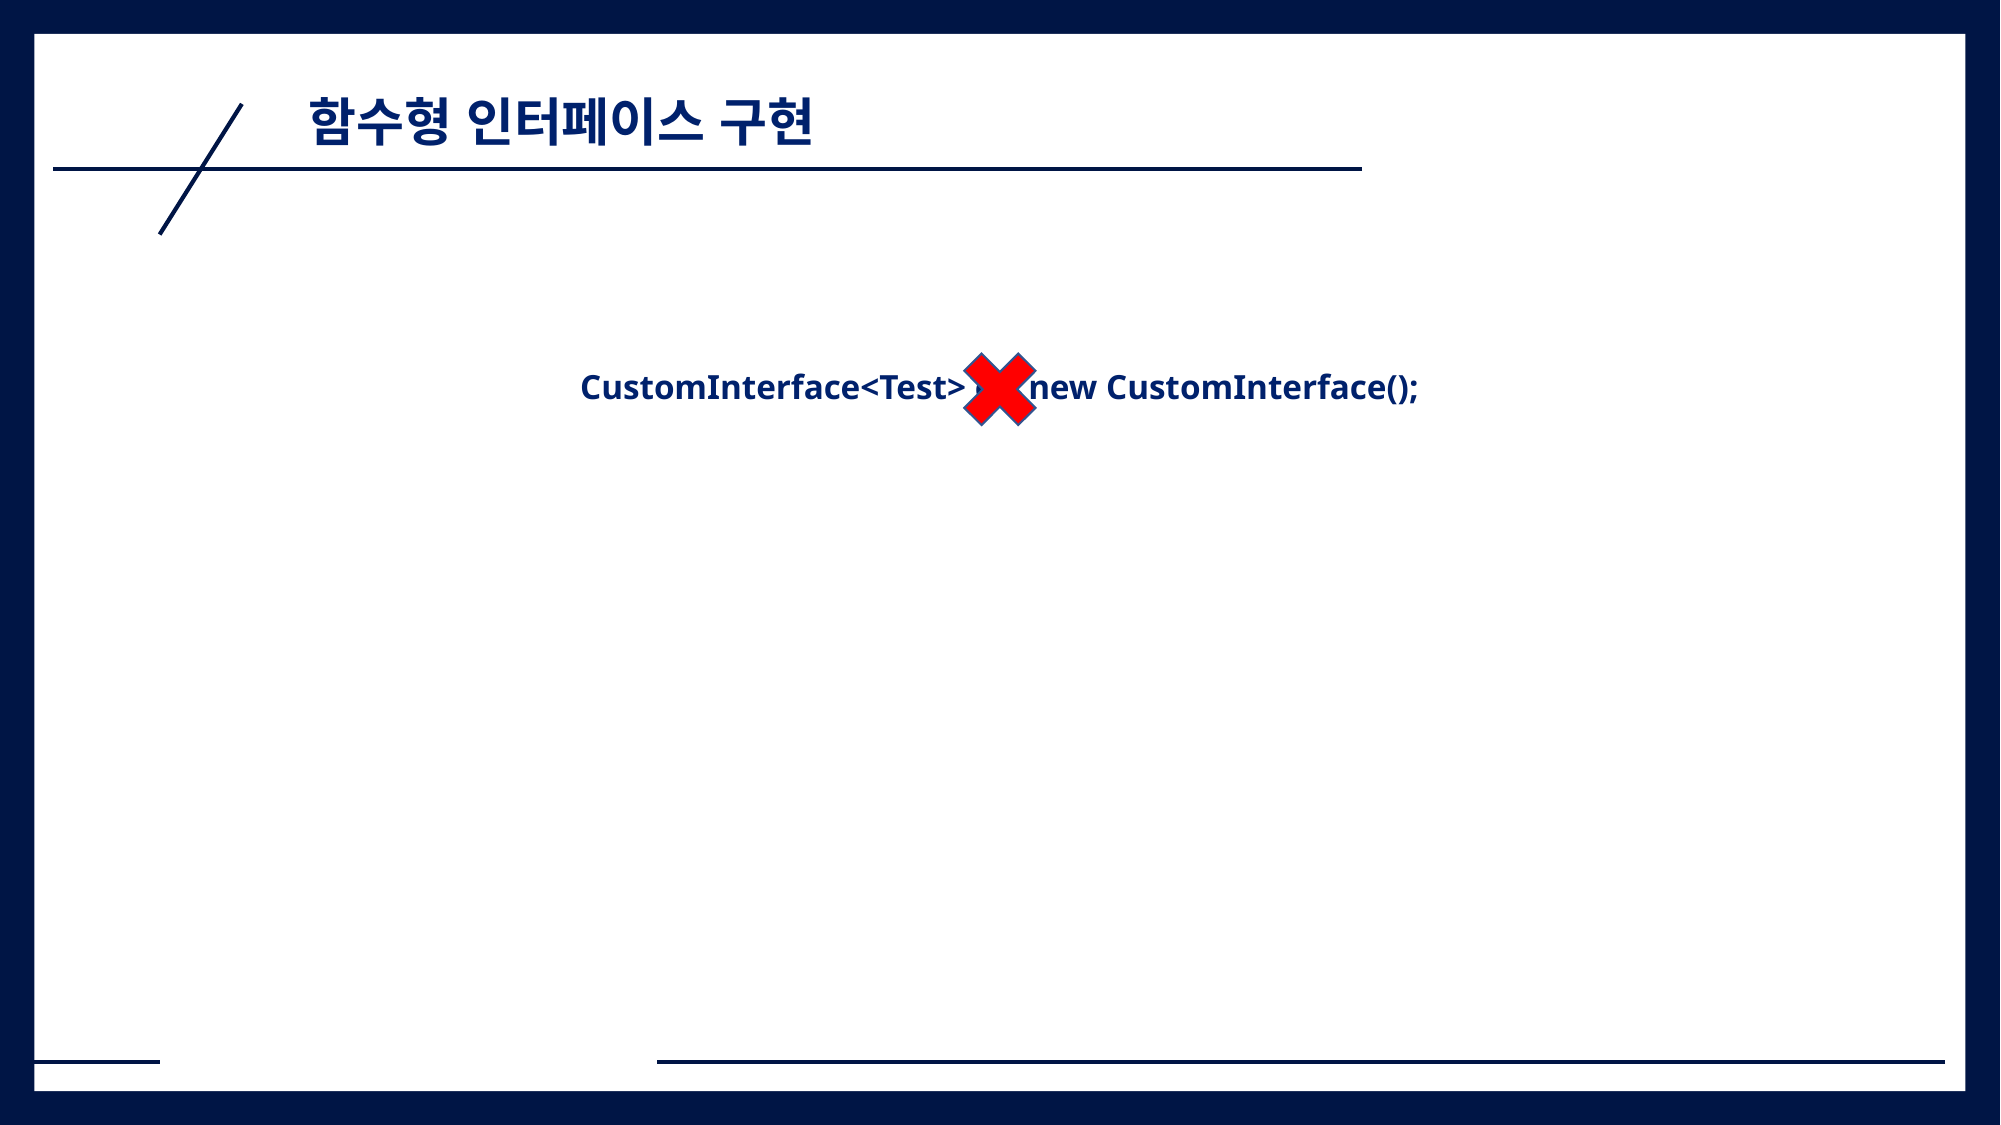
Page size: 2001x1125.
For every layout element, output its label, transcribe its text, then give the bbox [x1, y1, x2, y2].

text_box [962, 352, 1037, 427]
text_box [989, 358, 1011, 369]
text_box 1 [33, 33, 1967, 1092]
text_box 함수형 인터페이스 구현 [293, 82, 831, 160]
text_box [159, 103, 242, 235]
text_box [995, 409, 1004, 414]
text_box CustomInterface<Test> c = new CustomInterface(); [1020, 358, 1435, 414]
text_box CustomInterface<Test> c = new CustomInterface(); [565, 358, 980, 414]
